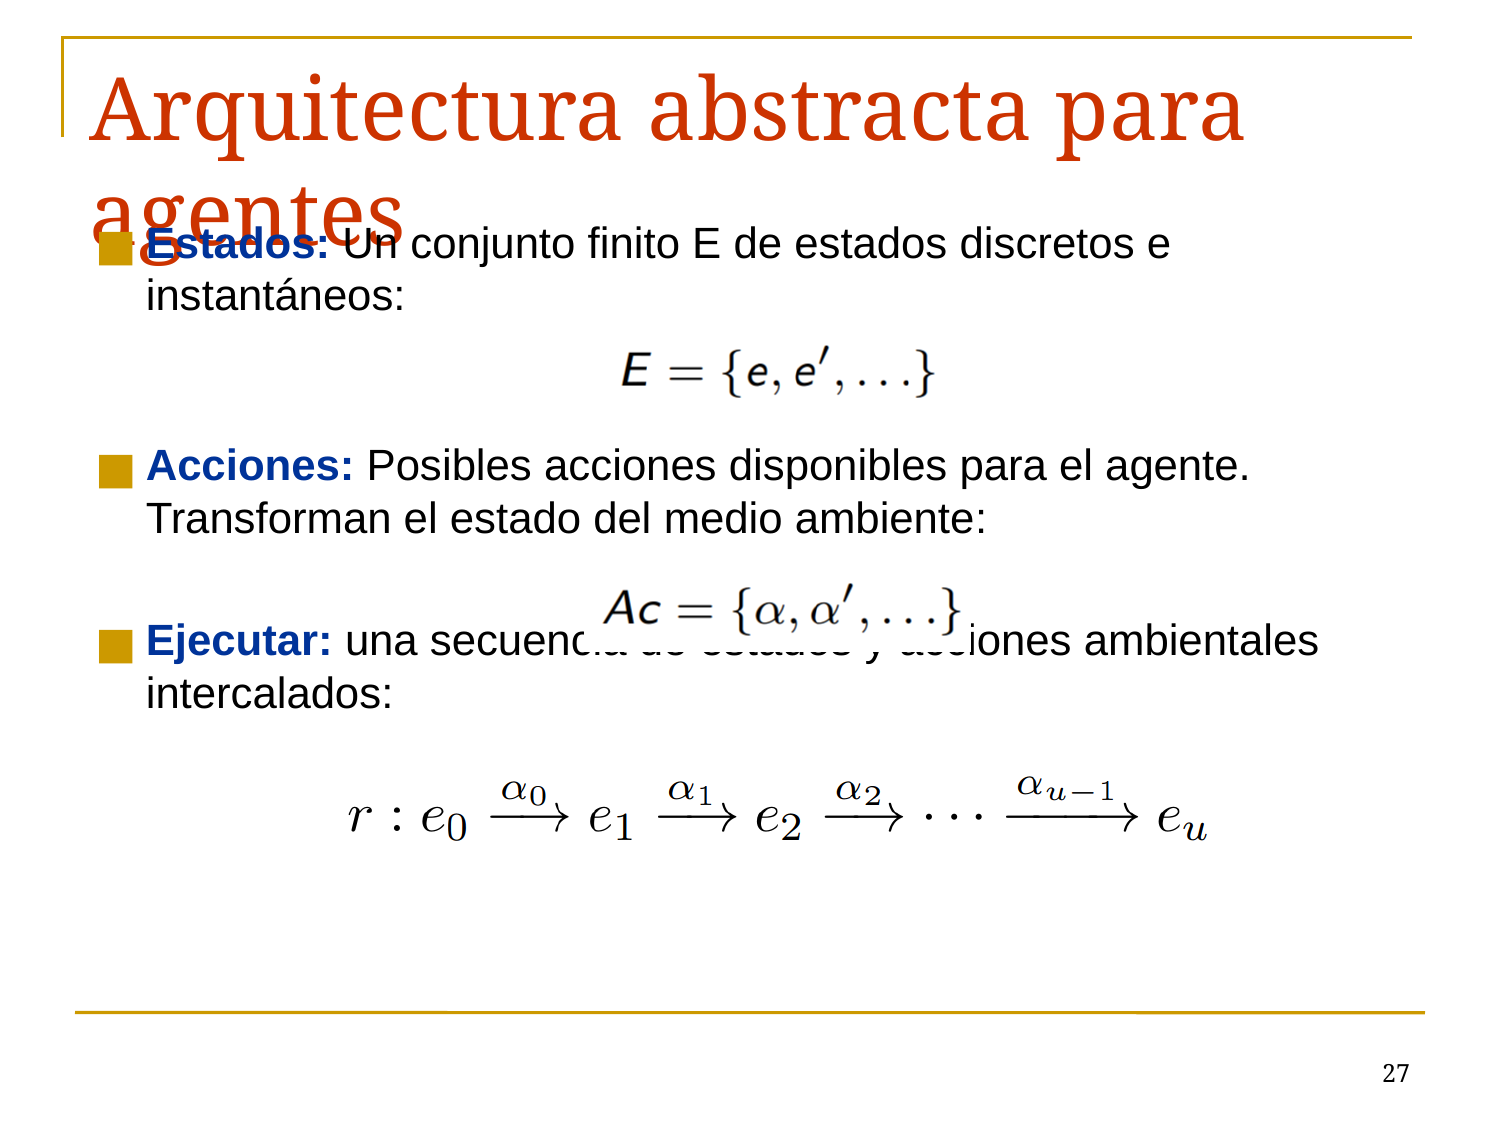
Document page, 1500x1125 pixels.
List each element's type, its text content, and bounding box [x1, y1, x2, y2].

picture [609, 333, 946, 408]
title Arquitectura abstracta para agentes [75, 45, 1425, 233]
picture [584, 578, 971, 652]
slide_number 27 [1074, 1024, 1425, 1099]
picture [339, 770, 1216, 855]
list Estados: Un conjunto finito E de estados discretos e instantáneos: Acciones: Posibles acciones disponibles para el agente. Transforman el estado del medio ambiente: Ejecutar: una secuencia de estados y acciones ambientales intercalados: [75, 206, 1413, 950]
